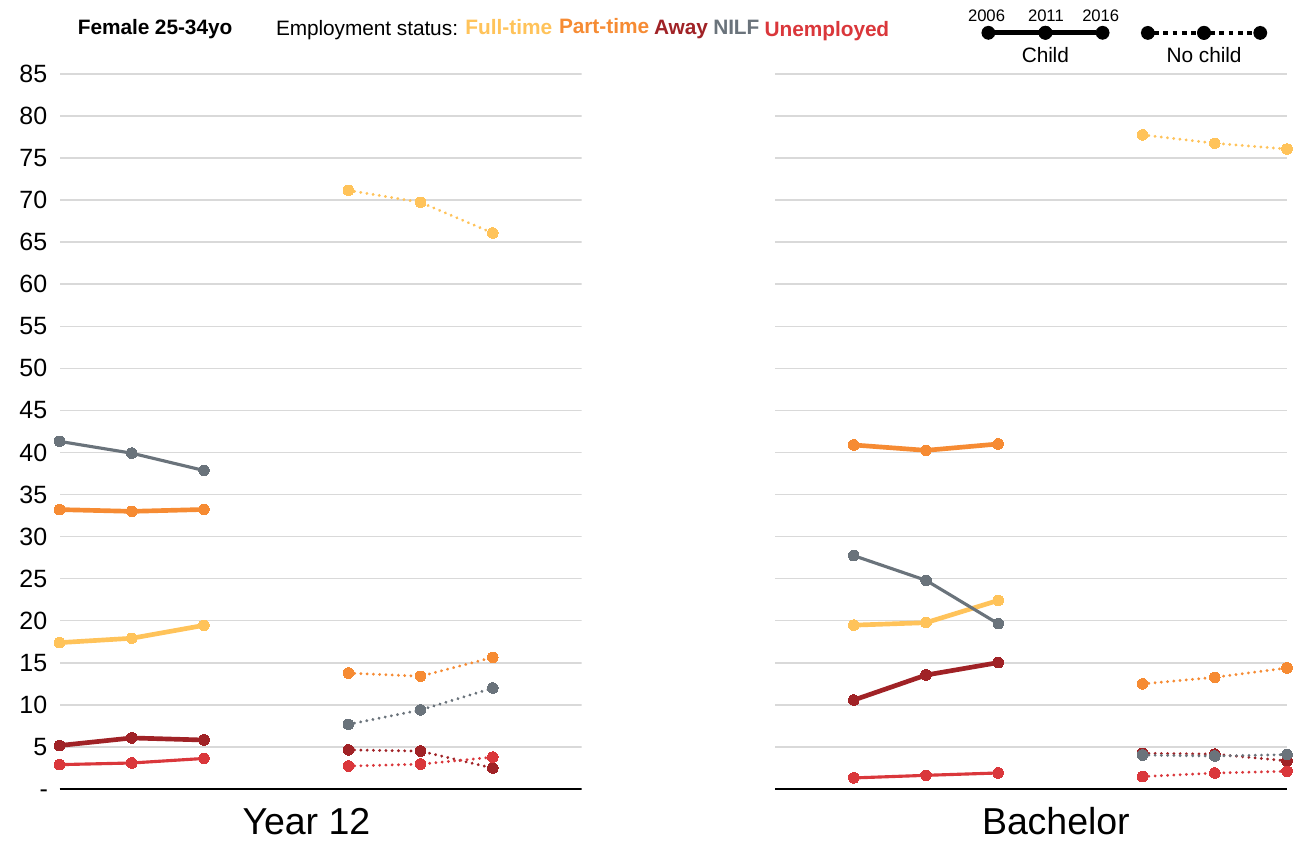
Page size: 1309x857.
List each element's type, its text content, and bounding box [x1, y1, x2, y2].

text_box Unemployed [764, 18, 922, 41]
text_box Part-time [559, 15, 659, 39]
text_box Bachelor [949, 827, 1163, 843]
chart [0, 44, 1309, 819]
text_box Employment status: [252, 17, 458, 40]
text_box Away [654, 16, 713, 40]
text_box Year 12 [205, 827, 418, 843]
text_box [967, 6, 1262, 68]
text_box NILF [713, 16, 776, 40]
text_box Female 25-34yo [78, 16, 299, 40]
text_box Full-time [465, 16, 612, 40]
